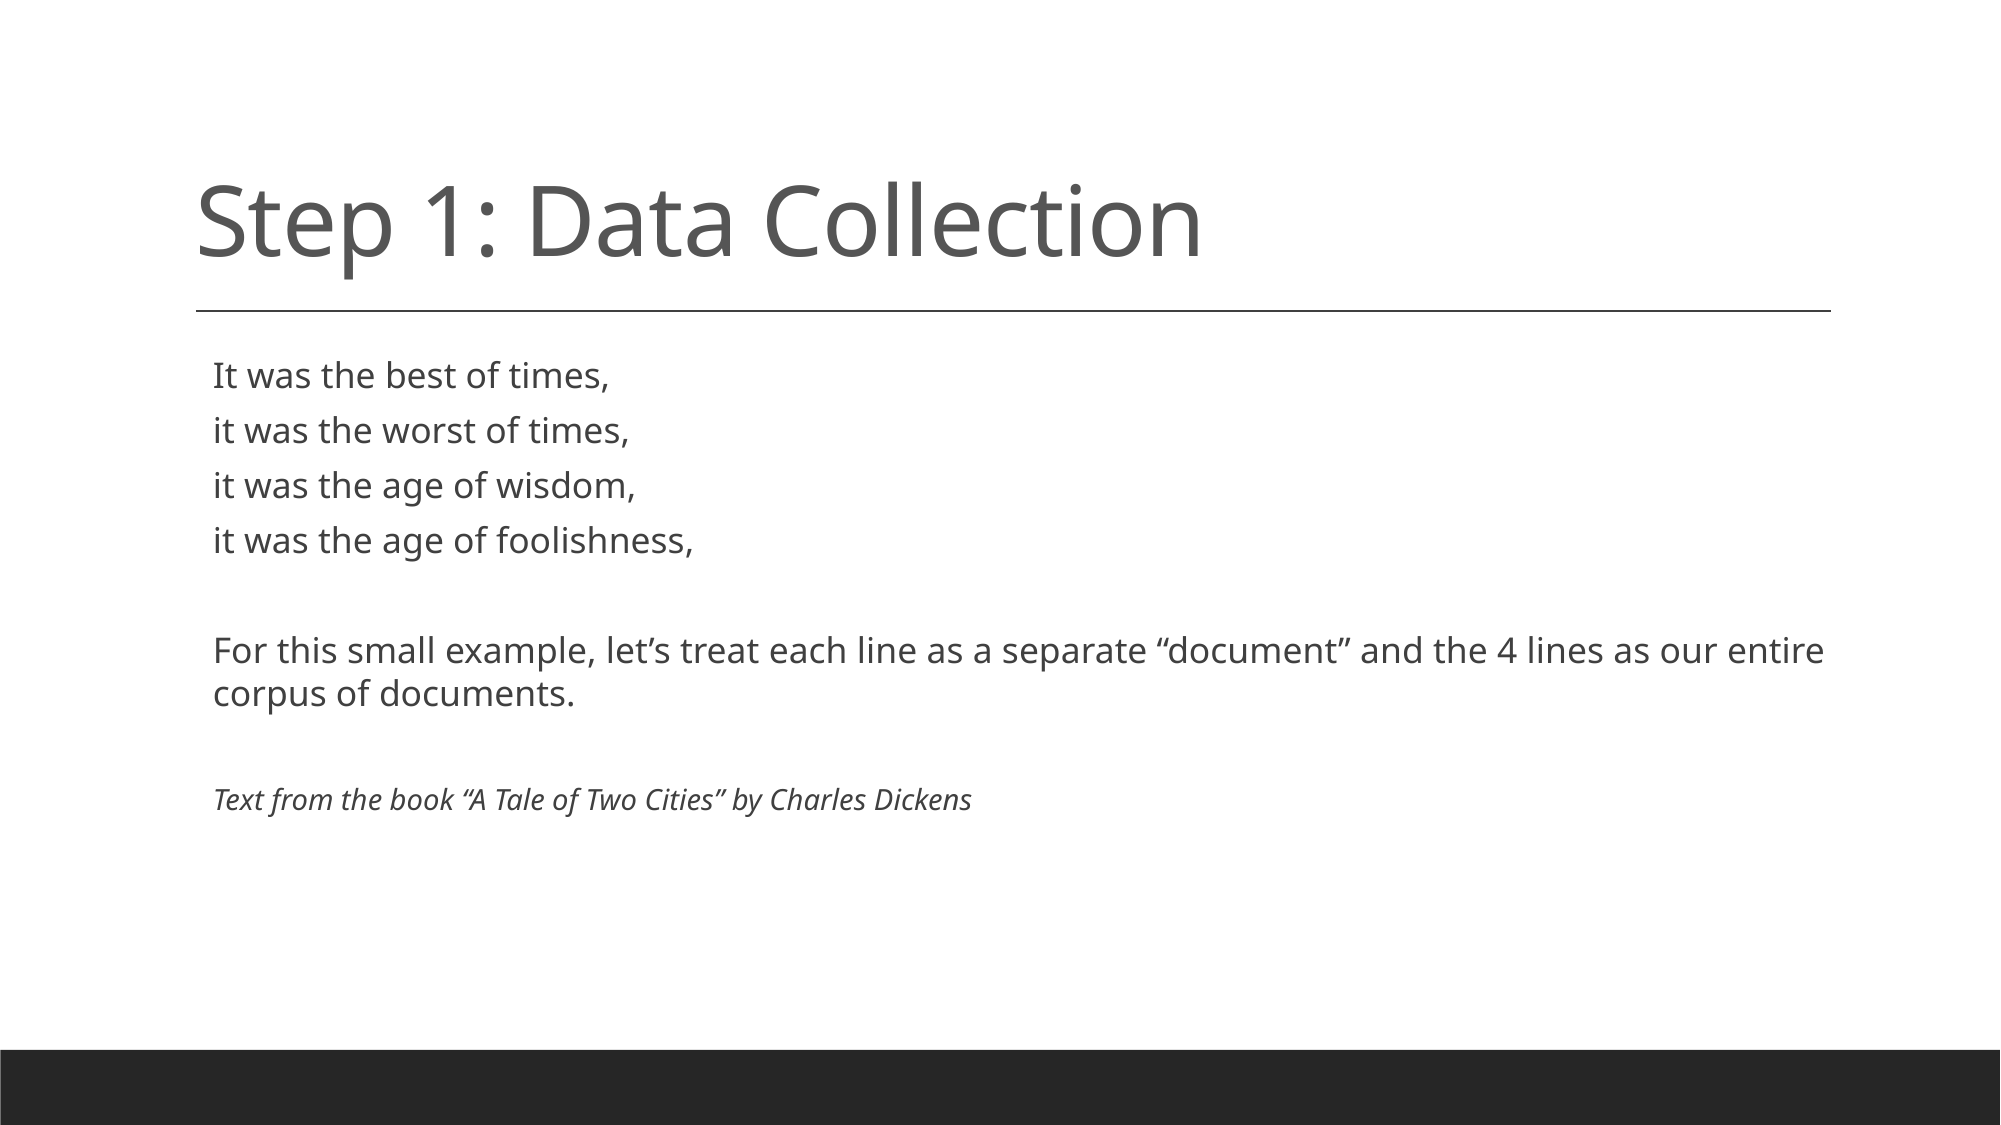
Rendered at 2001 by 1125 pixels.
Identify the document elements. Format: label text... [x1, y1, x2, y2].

list It was the best of times, it was the worst of times, it was the age of wisdom, it was the age of foolishness, For this small example, let’s treat each line as a separate “document” and the 4 lines as our entire corpus of documents. Text from the book “A Tale of Two Cities” by Charles Dickens [180, 345, 1830, 963]
title Step 1: Data Collection [180, 47, 1830, 285]
